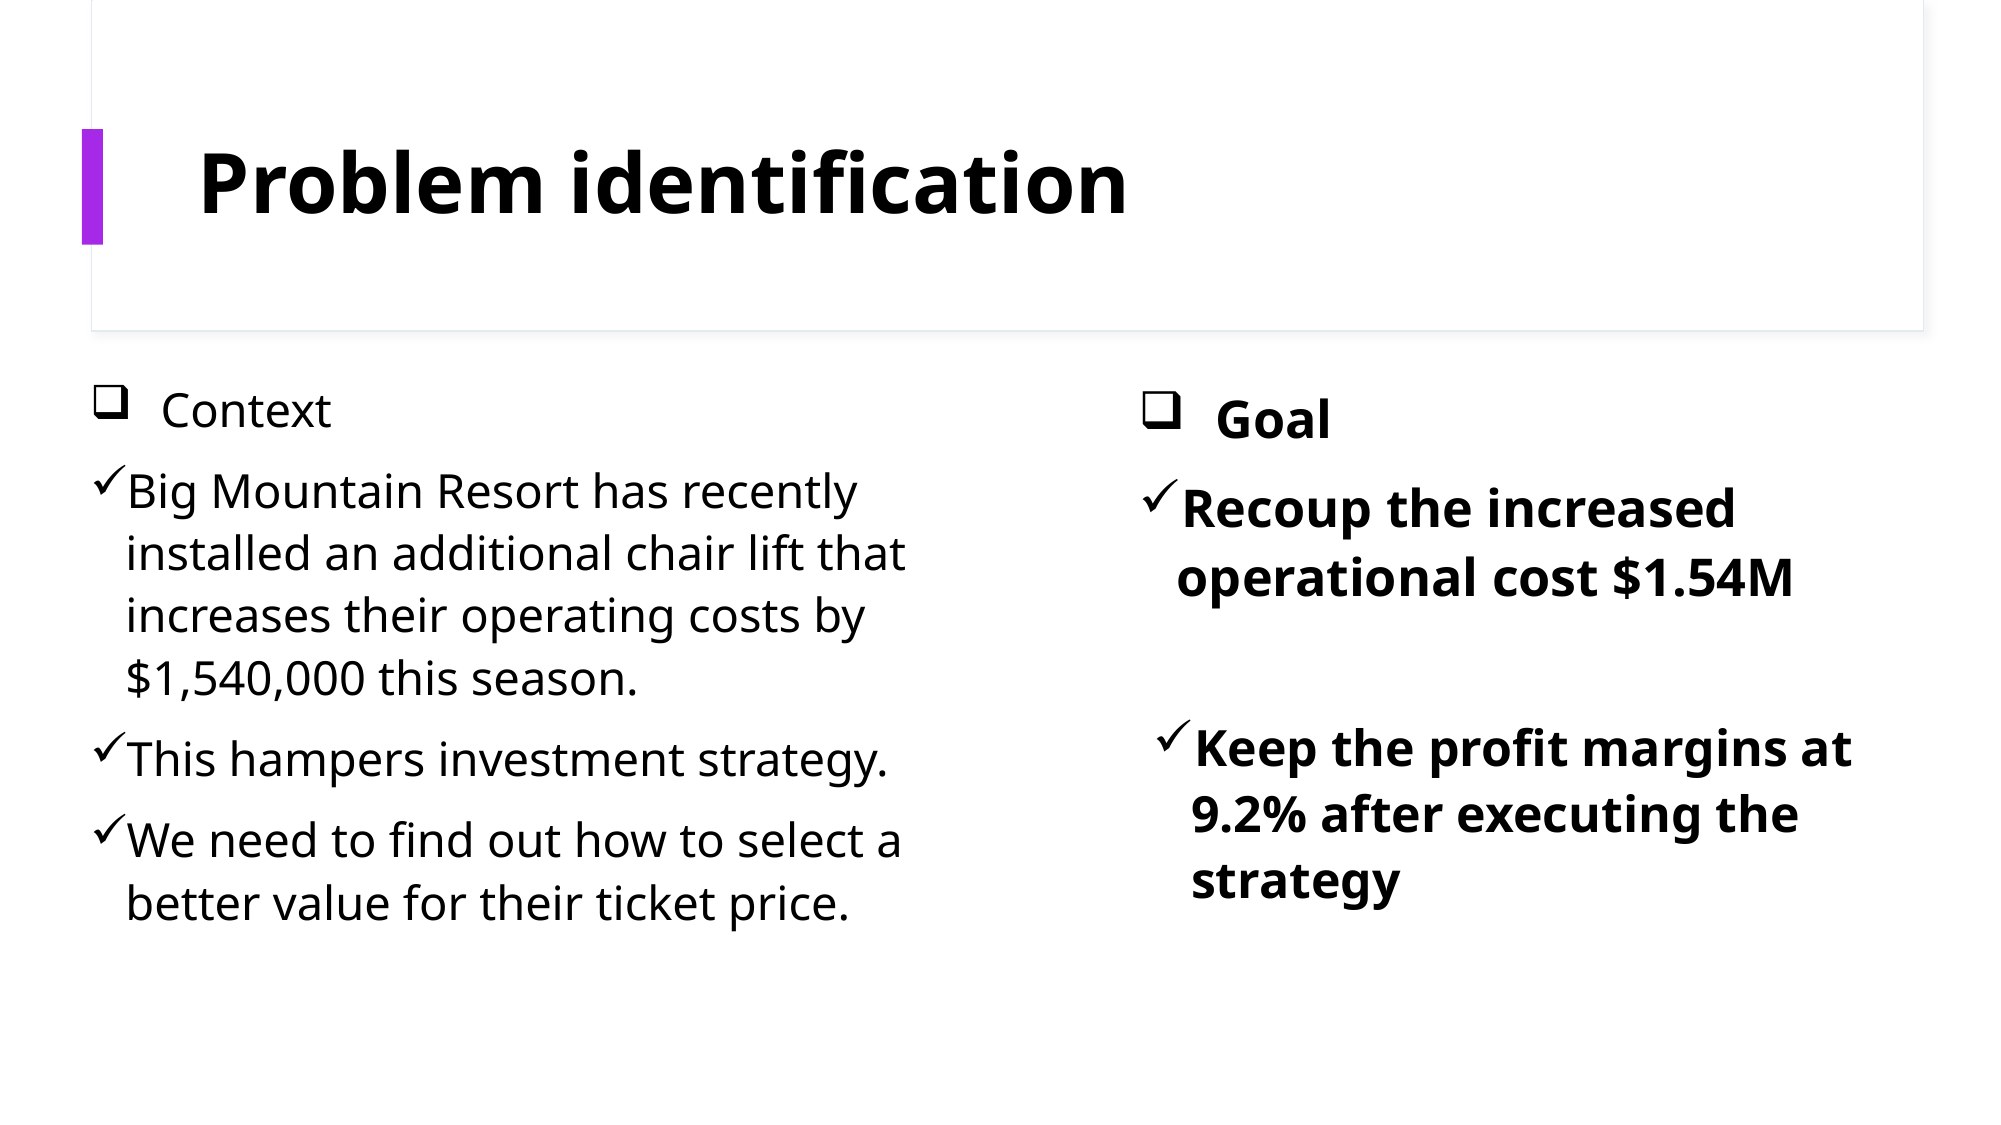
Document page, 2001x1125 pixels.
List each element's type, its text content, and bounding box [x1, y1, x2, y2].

text_box Keep the profit margins at 9.2% after executing the strategy [1137, 703, 1881, 984]
title Problem identification [183, 90, 1851, 284]
text_box Goal Recoup the increased operational cost $1.54M [1123, 353, 1851, 634]
text_box Context Big Mountain Resort has recently installed an additional chair lift that increases their operating costs by $1,540,000 this season. This hampers investment strategy. We need to find out how to select a better value for their ticket price. [75, 367, 1029, 941]
